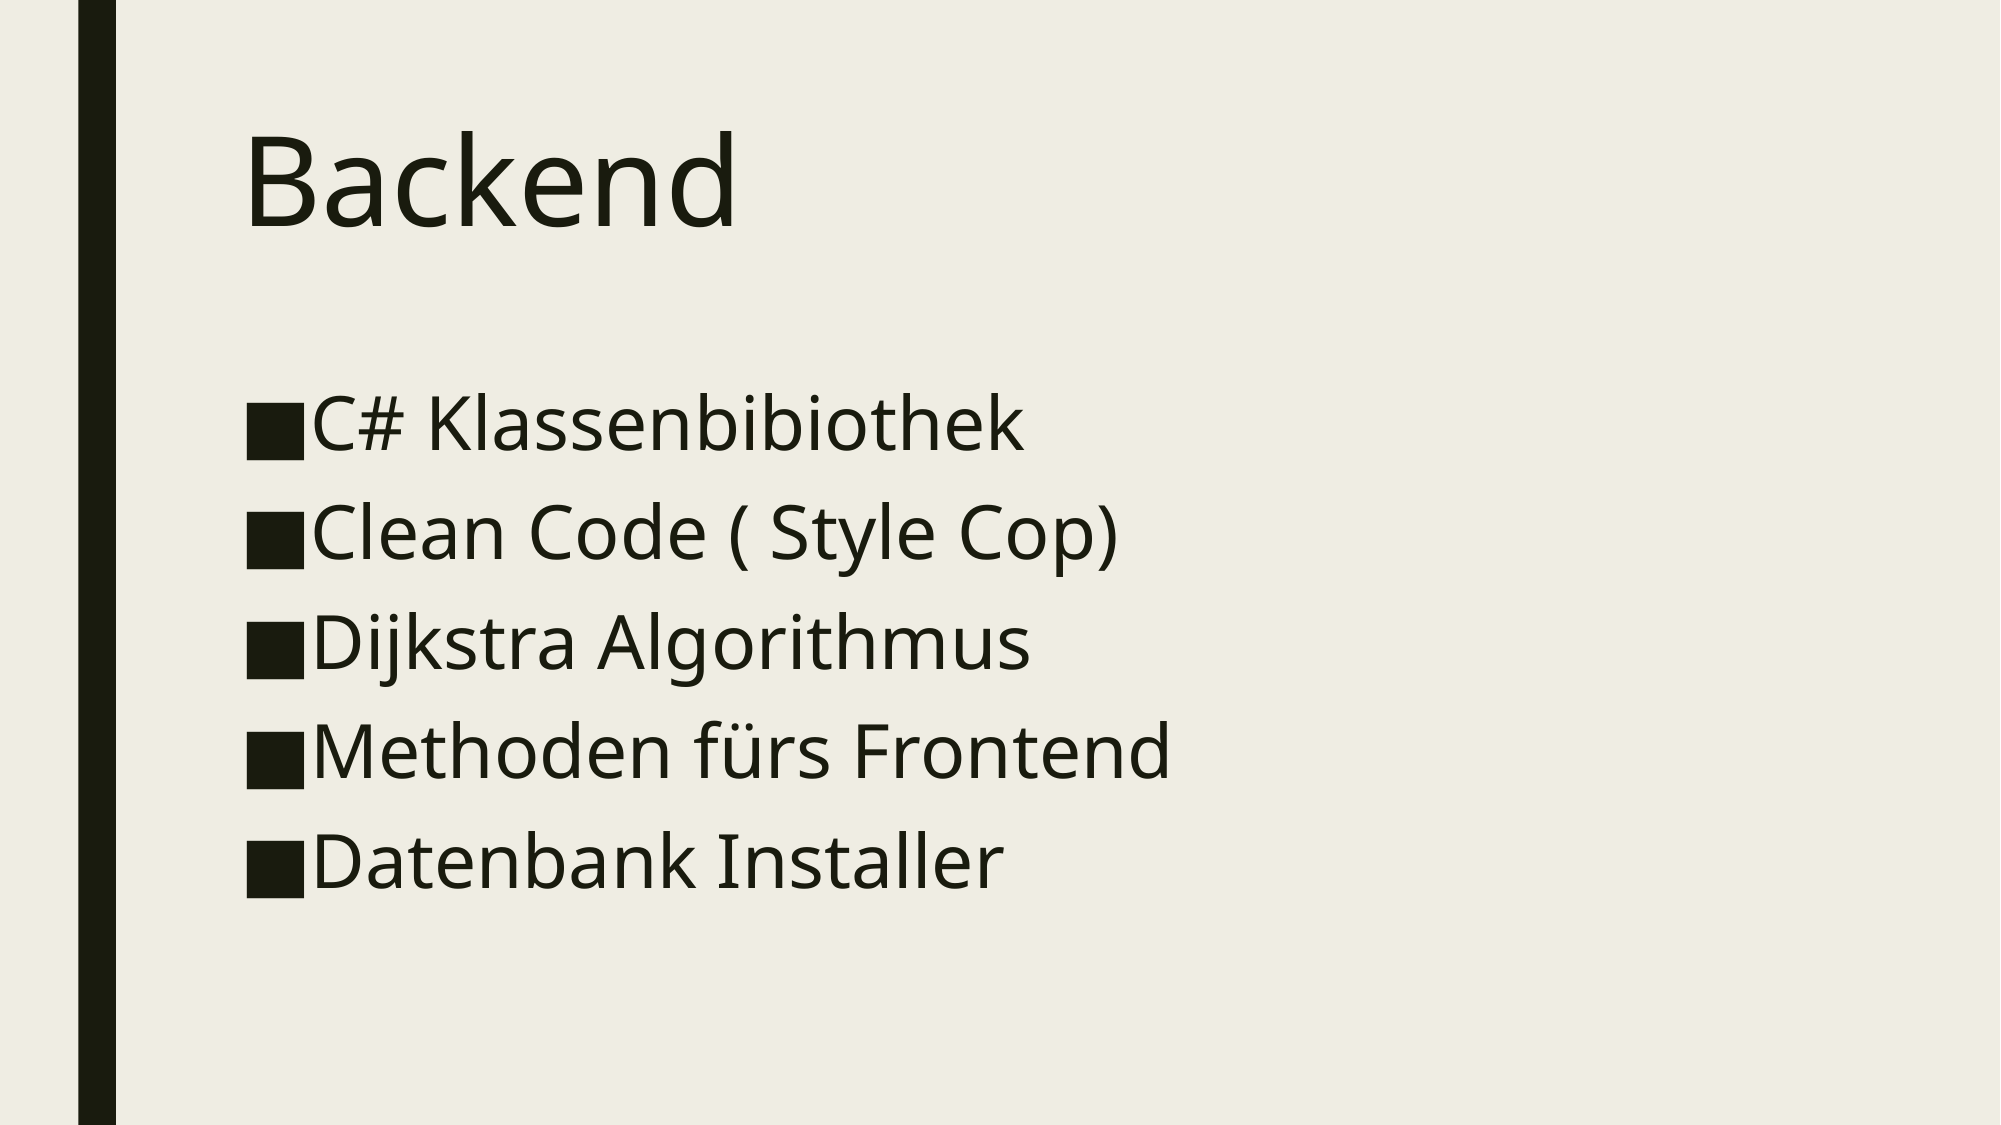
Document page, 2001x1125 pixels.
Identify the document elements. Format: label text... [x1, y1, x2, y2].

title Backend [225, 112, 1800, 357]
list C# Klassenbibiothek Clean Code ( Style Cop) Dijkstra Algorithmus Methoden fürs Frontend Datenbank Installer [225, 375, 1800, 963]
